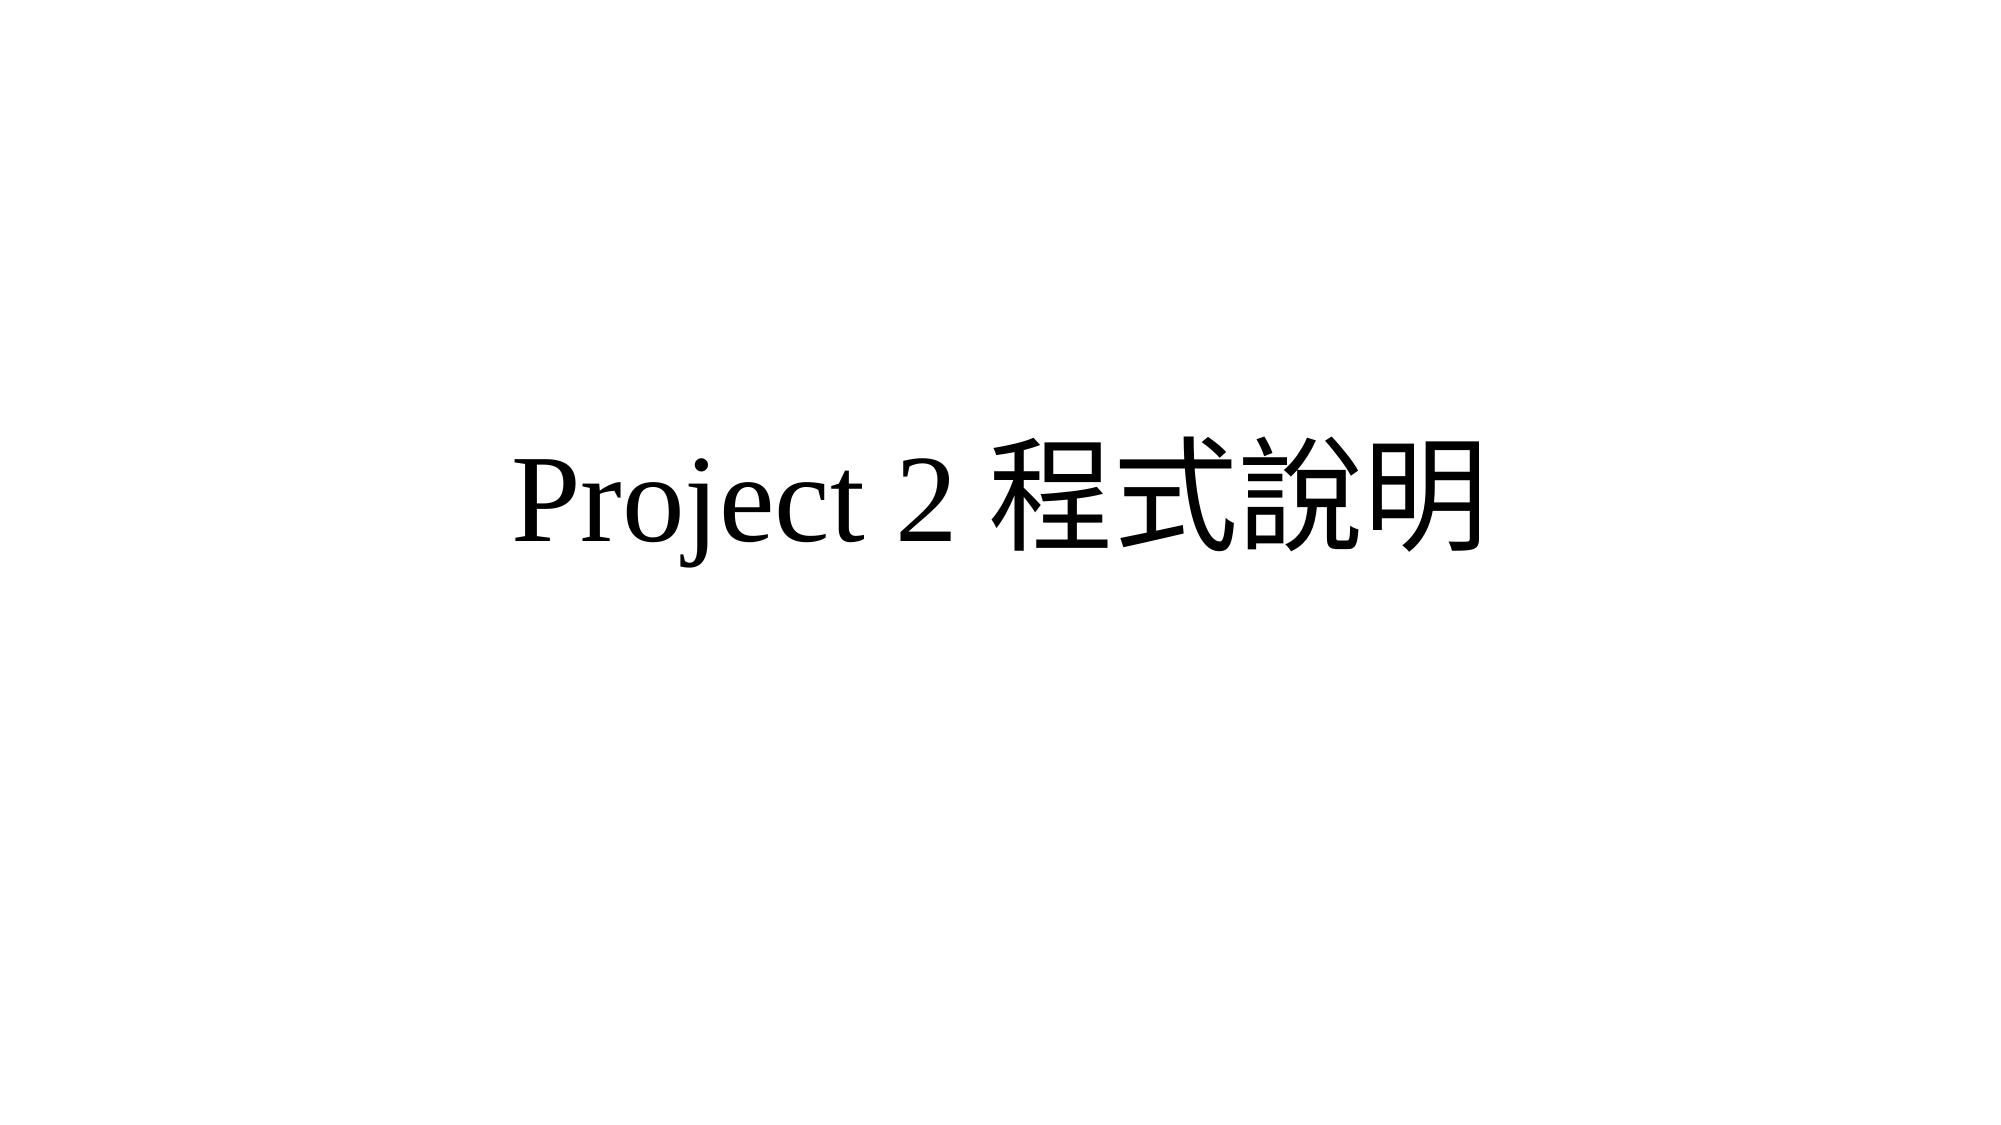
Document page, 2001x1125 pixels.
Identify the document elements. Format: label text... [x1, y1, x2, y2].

title Project 2程式說明 [249, 184, 1750, 576]
